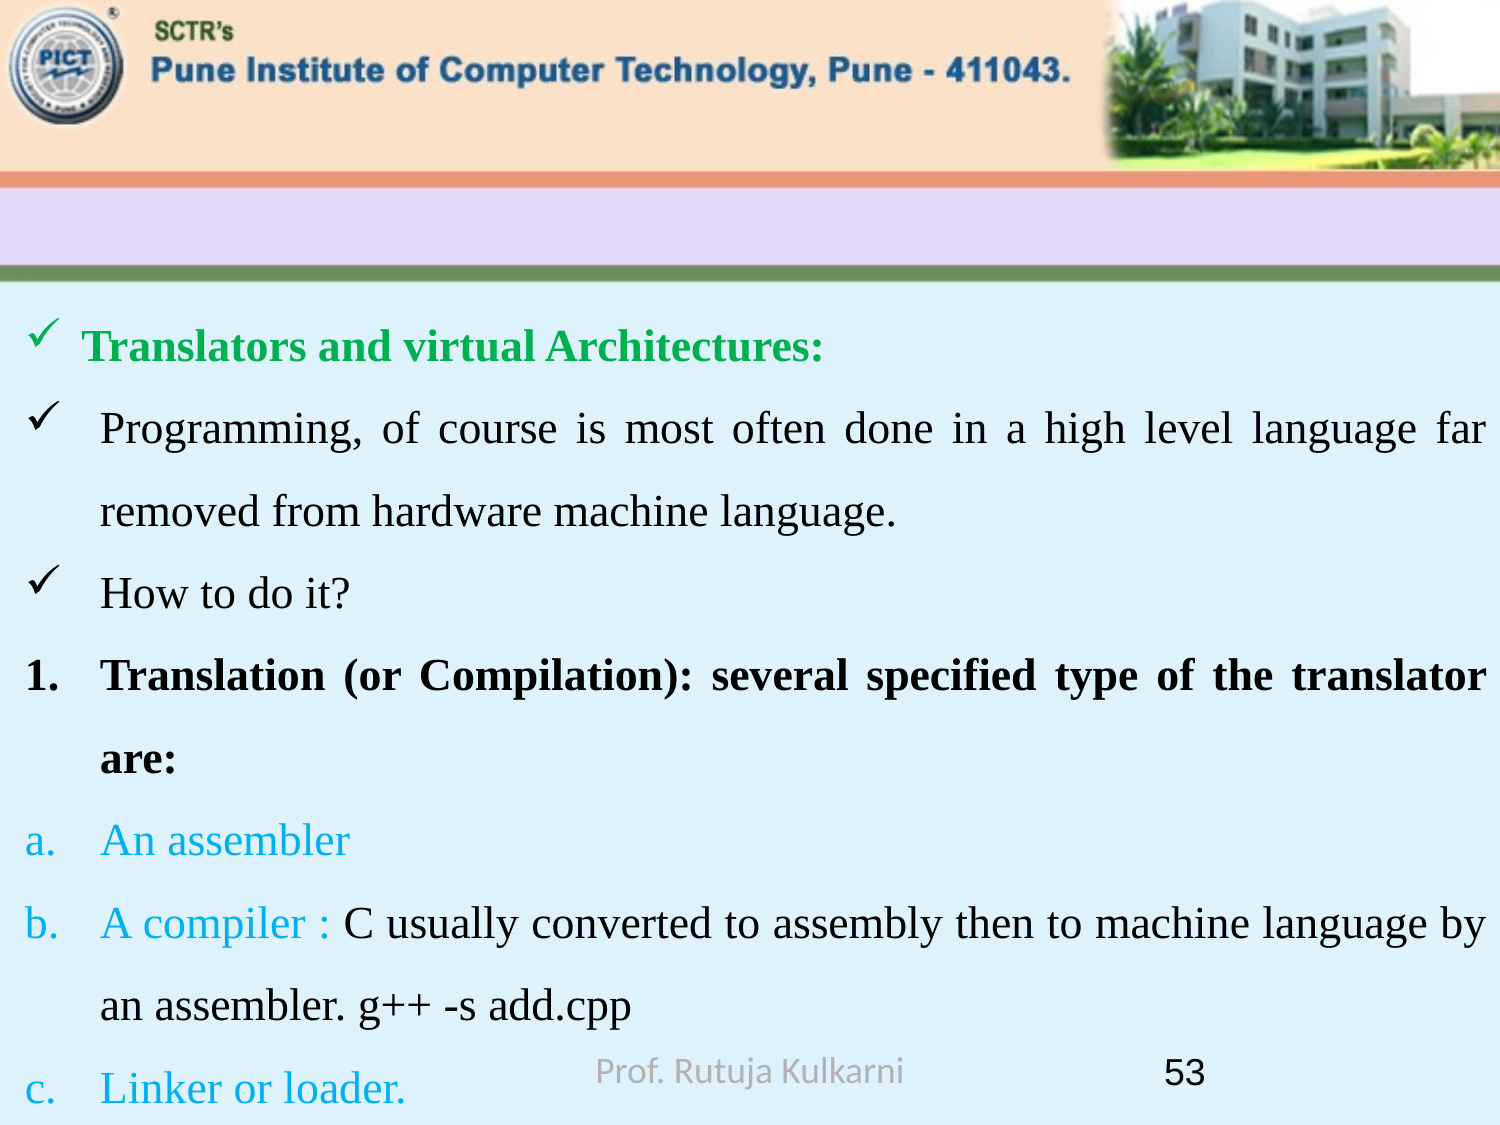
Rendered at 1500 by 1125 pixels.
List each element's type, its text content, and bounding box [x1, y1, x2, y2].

picture [0, 0, 1500, 1125]
list Translators and virtual Architectures: Programming, of course is most often done in a high level language far removed from hardware machine language. How to do it? Translation (or Compilation): several specified type of the translator are: An assembler A compiler : C usually converted to assembly then to machine language by an assembler. g++ -s add.cpp Linker or loader. [24, 287, 1488, 1121]
slide_number 53 [1157, 1048, 1213, 1096]
footer Prof. Rutuja Kulkarni [510, 1046, 990, 1103]
